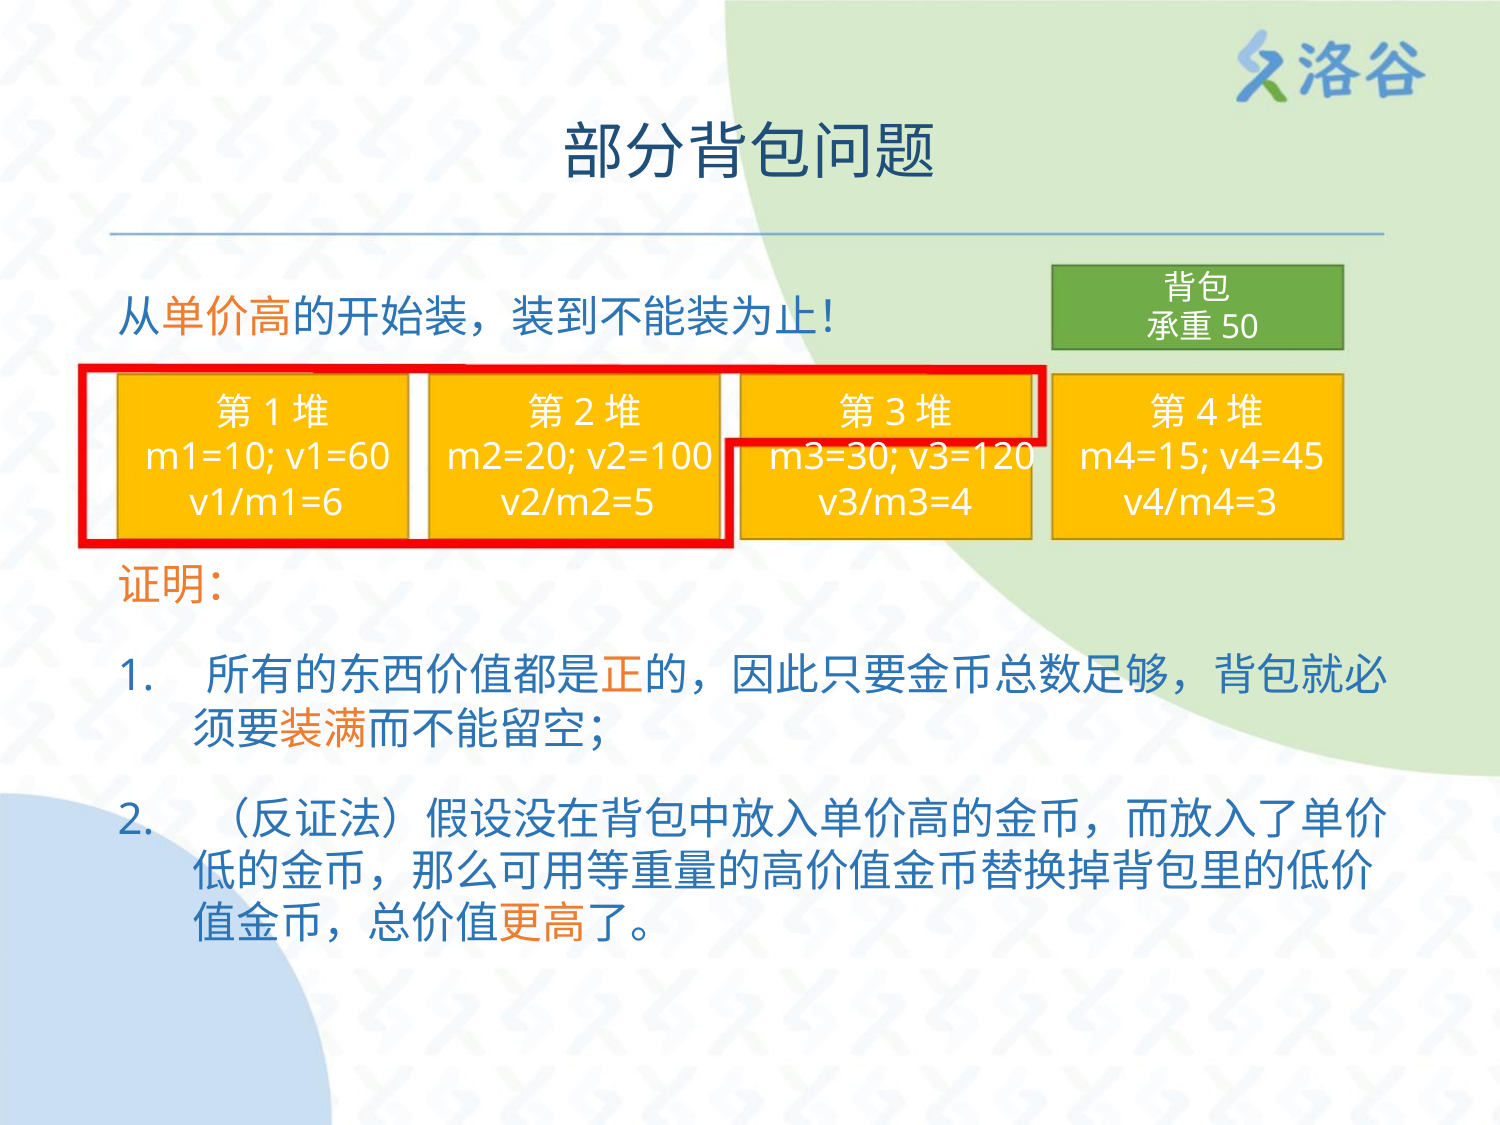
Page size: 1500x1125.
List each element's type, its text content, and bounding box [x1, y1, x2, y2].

text_box 从单价高的开始装，装到不能装为止！ [117, 295, 887, 342]
text_box 第1堆 m1=10; v1=60 v1/m1=6 [145, 394, 407, 523]
text_box 证明： [117, 563, 274, 610]
text_box 第4堆 m4=15; v4=45 v4/m4=3 [1079, 394, 1341, 523]
text_box 第2堆 m2=20; v2=100 m3=30; v3=120 v2/m2=5 v3/m3=4 [446, 394, 1039, 523]
text_box [0, 0, 1500, 1125]
text_box 第3堆 [838, 394, 959, 434]
text_box 部分背包问题 [562, 121, 963, 187]
text_box 1. 所有的东西价值都是正的，因此只要金币总数足够，背包就必 须要装满而不能留空； [117, 653, 1399, 754]
text_box 2. （反证法）假设没在背包中放入单价高的金币，而放入了单价 低的金币，那么可用等重量的高价值金币替换掉背包里的低价 值金币，总价值更高了。 [117, 797, 1399, 948]
text_box 背包 承重50 [1146, 271, 1274, 346]
